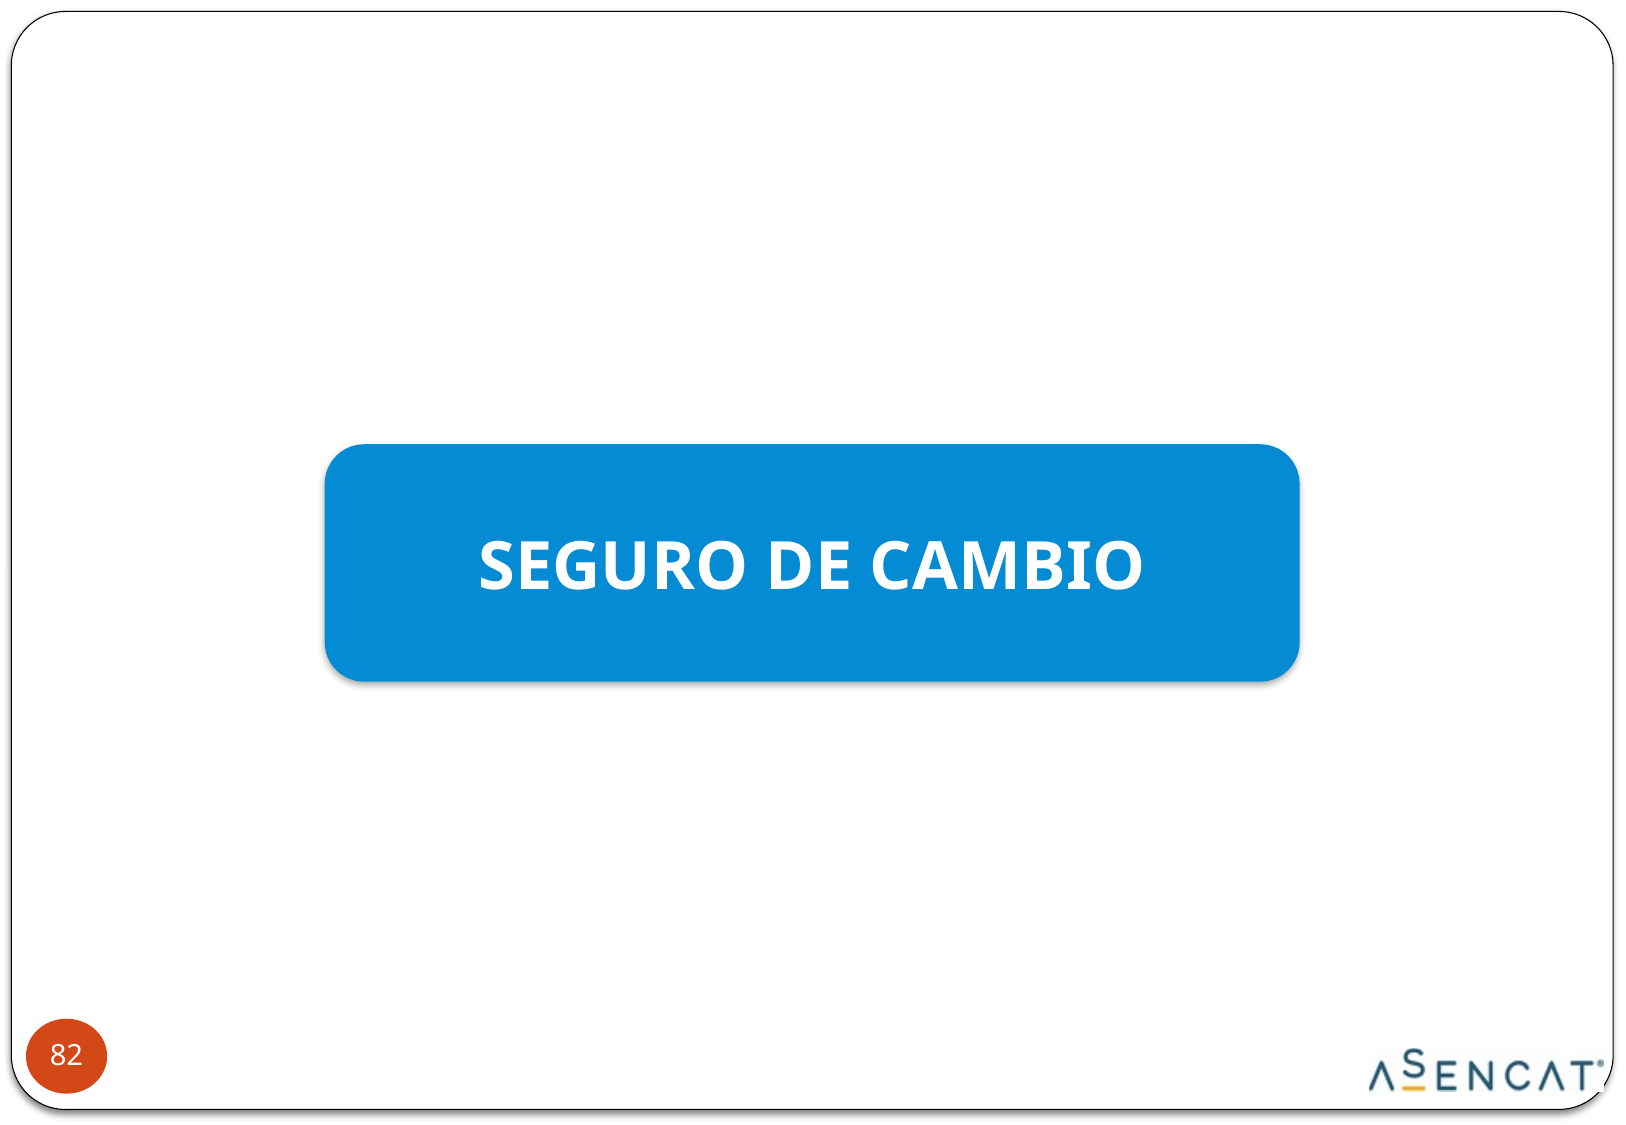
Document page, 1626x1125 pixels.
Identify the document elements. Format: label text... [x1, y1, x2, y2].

picture [1369, 1048, 1604, 1092]
text_box SEGURO DE CAMBIO [324, 444, 1300, 682]
slide_number 82 [25, 1018, 108, 1094]
